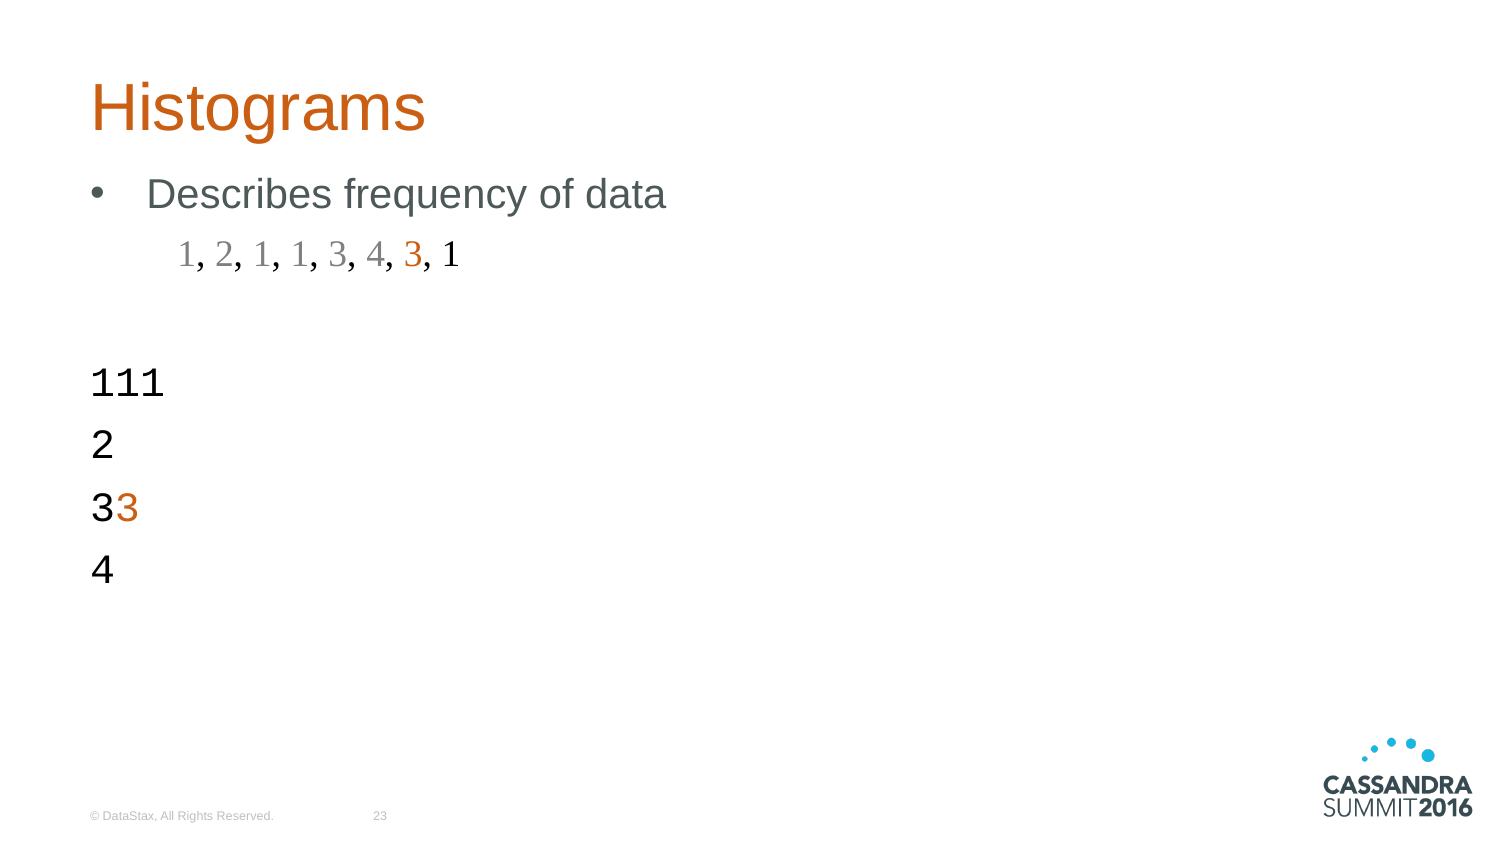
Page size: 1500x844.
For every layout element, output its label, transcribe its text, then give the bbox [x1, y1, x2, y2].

list Describes frequency of data 111 2 33 4 [75, 159, 1425, 685]
title Histograms [75, 33, 1425, 159]
text_box 1, 2, 1, 1, 3, 4, 3, 1 [162, 221, 1000, 282]
slide_number 23 [346, 793, 414, 839]
picture [1320, 734, 1475, 819]
footer © DataStax, All Rights Reserved. [75, 793, 337, 839]
